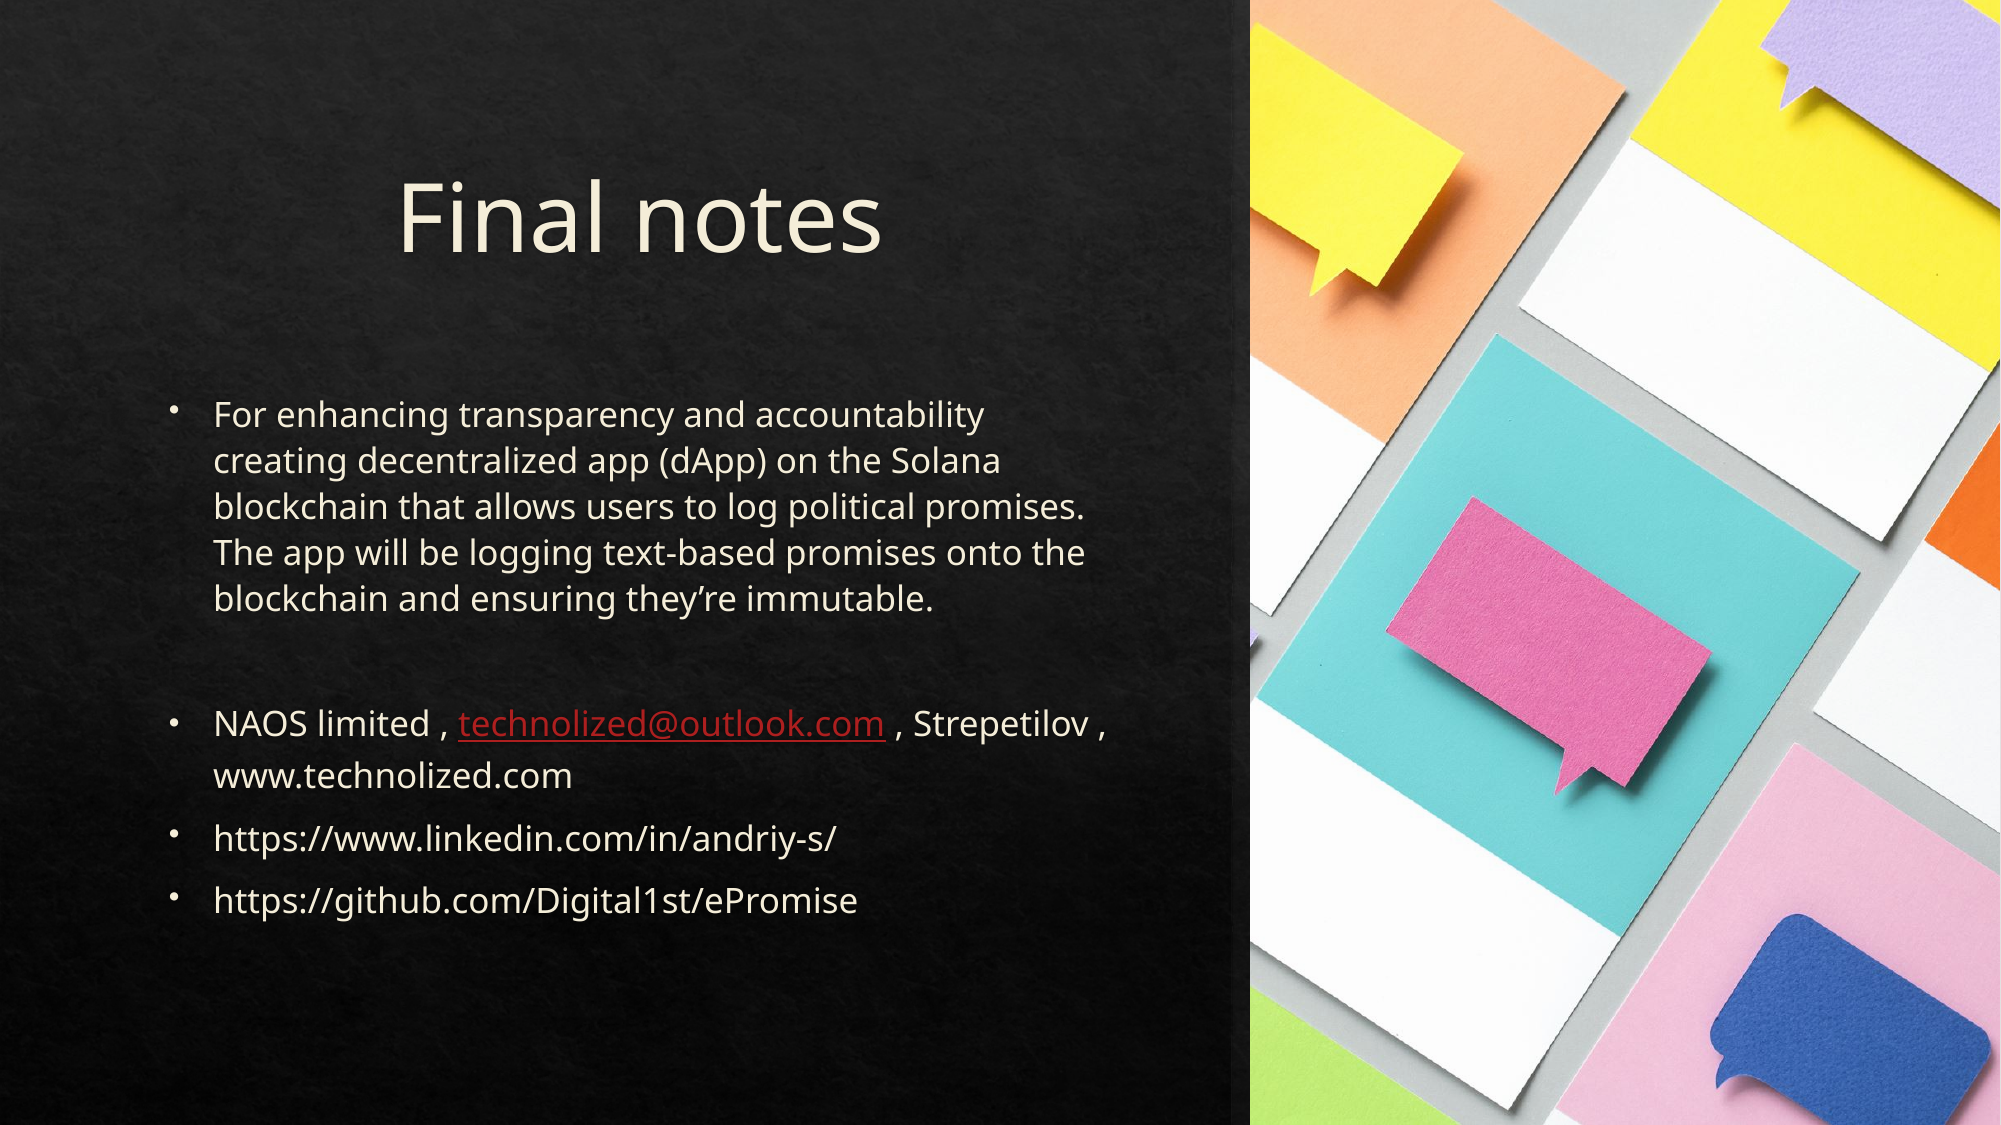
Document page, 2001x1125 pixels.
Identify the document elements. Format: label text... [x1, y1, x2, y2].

picture [1230, 0, 2000, 1125]
list For enhancing transparency and accountability creating decentralized app (dApp) on the Solana blockchain that allows users to log political promises. The app will be logging text-based promises onto the blockchain and ensuring they’re immutable. NAOS limited , technolized@outlook.com , Strepetilov , www.technolized.com https://www.linkedin.com/in/andriy-s/ https://github.com/Digital1st/ePromise [149, 373, 1131, 935]
text_box [0, 0, 1225, 1125]
title Final notes [149, 99, 1131, 343]
